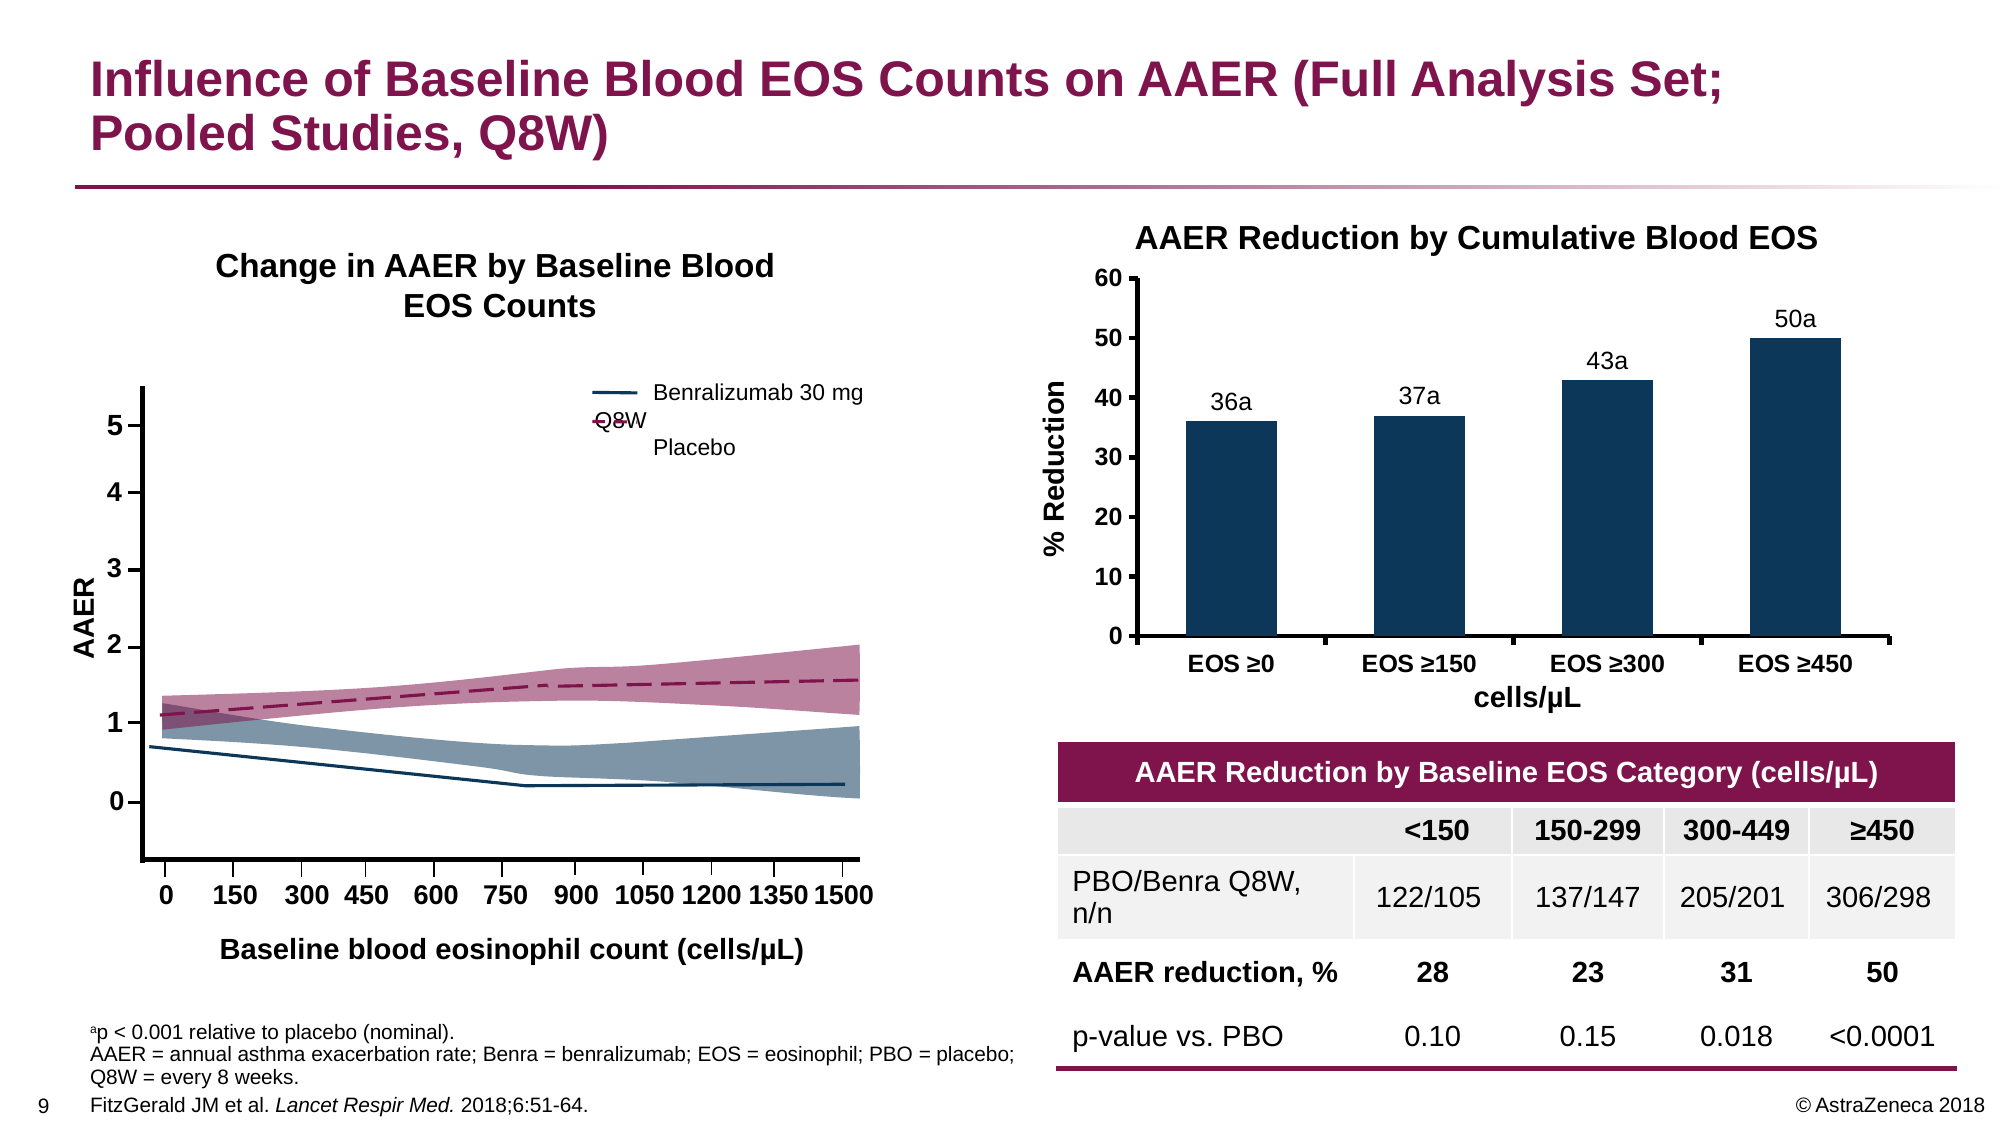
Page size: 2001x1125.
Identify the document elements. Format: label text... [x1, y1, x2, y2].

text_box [57, 236, 937, 974]
table_cell 0.15 [1513, 1005, 1663, 1066]
table_cell <0.0001 [1810, 1005, 1955, 1066]
table_cell 205/201 [1665, 856, 1808, 939]
title Influence of Baseline Blood EOS Counts on AAER (Full Analysis Set; Pooled Studies, Q8W) [75, 37, 1925, 169]
table_cell ≥450 [1810, 808, 1955, 854]
list ap < 0.001 relative to placebo (nominal). AAER = annual asthma exacerbation rate; Benra = benralizumab; EOS = eosinophil; PBO = placebo; Q8W = every 8 weeks. FitzGerald JM et al. Lancet Respir Med. 2018;6:51-64. [75, 959, 1692, 1125]
table_cell <150 [1058, 808, 1511, 854]
table_cell 50 [1810, 941, 1955, 1003]
table_cell p-value vs. PBO [1058, 1005, 1353, 1066]
table_cell PBO/Benra Q8W, n/n [1058, 856, 1353, 939]
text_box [1027, 209, 1907, 722]
table_cell 306/298 [1810, 856, 1955, 939]
table_cell 137/147 [1513, 856, 1663, 939]
table_cell AAER reduction, % [1058, 941, 1353, 1003]
table_cell 150-299 [1513, 808, 1663, 854]
table_header AAER Reduction by Baseline EOS Category (cells/µL) [1058, 742, 1955, 802]
table_cell 300-449 [1665, 808, 1808, 854]
table_cell 0.018 [1665, 1005, 1808, 1066]
table_cell 122/105 [1355, 856, 1511, 939]
table_cell 31 [1665, 941, 1808, 1003]
table_cell 23 [1513, 941, 1663, 1003]
table_cell 28 [1355, 941, 1511, 1003]
table_cell 0.10 [1355, 1005, 1511, 1066]
slide_number 8 [0, 1081, 75, 1125]
